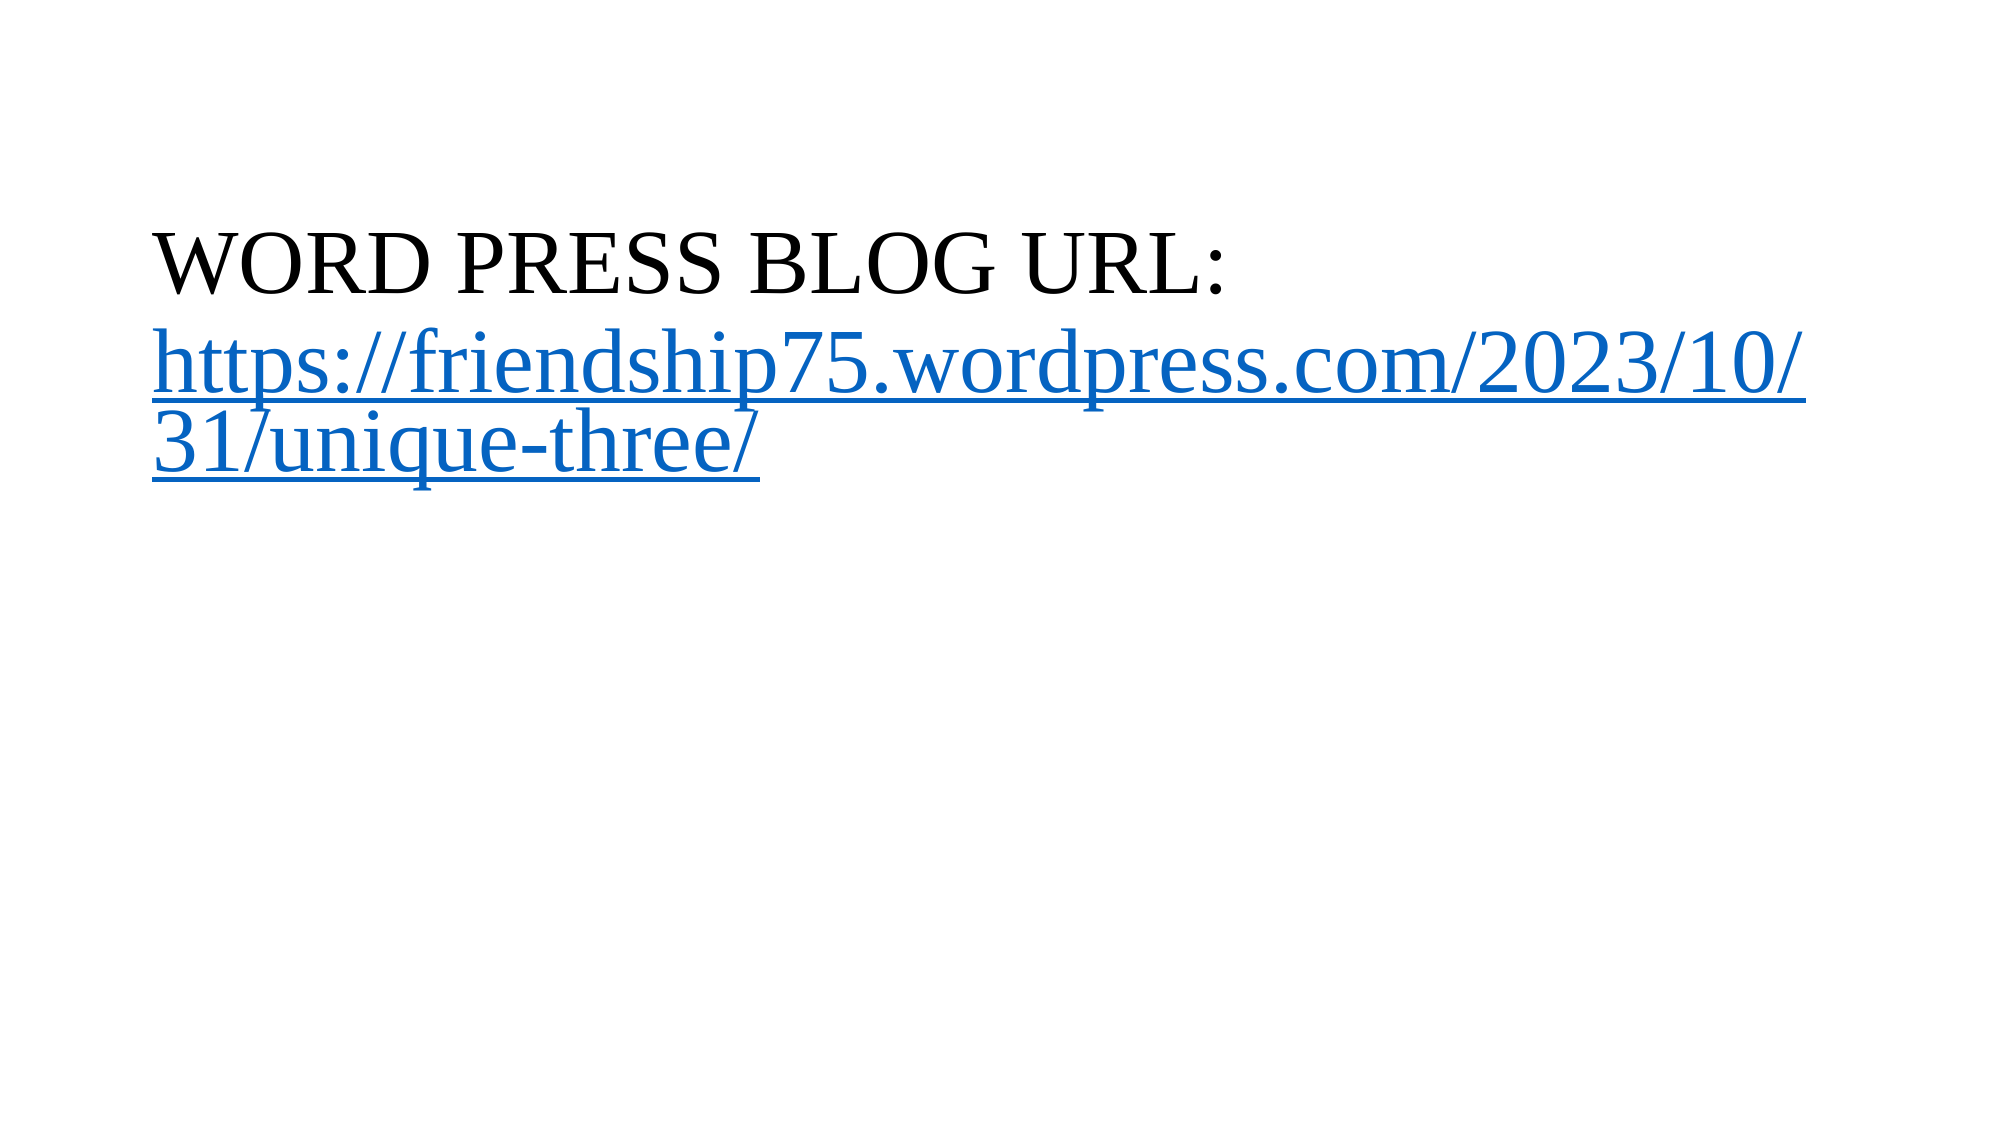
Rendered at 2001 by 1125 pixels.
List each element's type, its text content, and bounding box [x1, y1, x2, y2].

title WORD PRESS BLOG URL: https://friendship75.wordpress.com/2023/10/31/unique-three/ [137, 59, 1863, 667]
